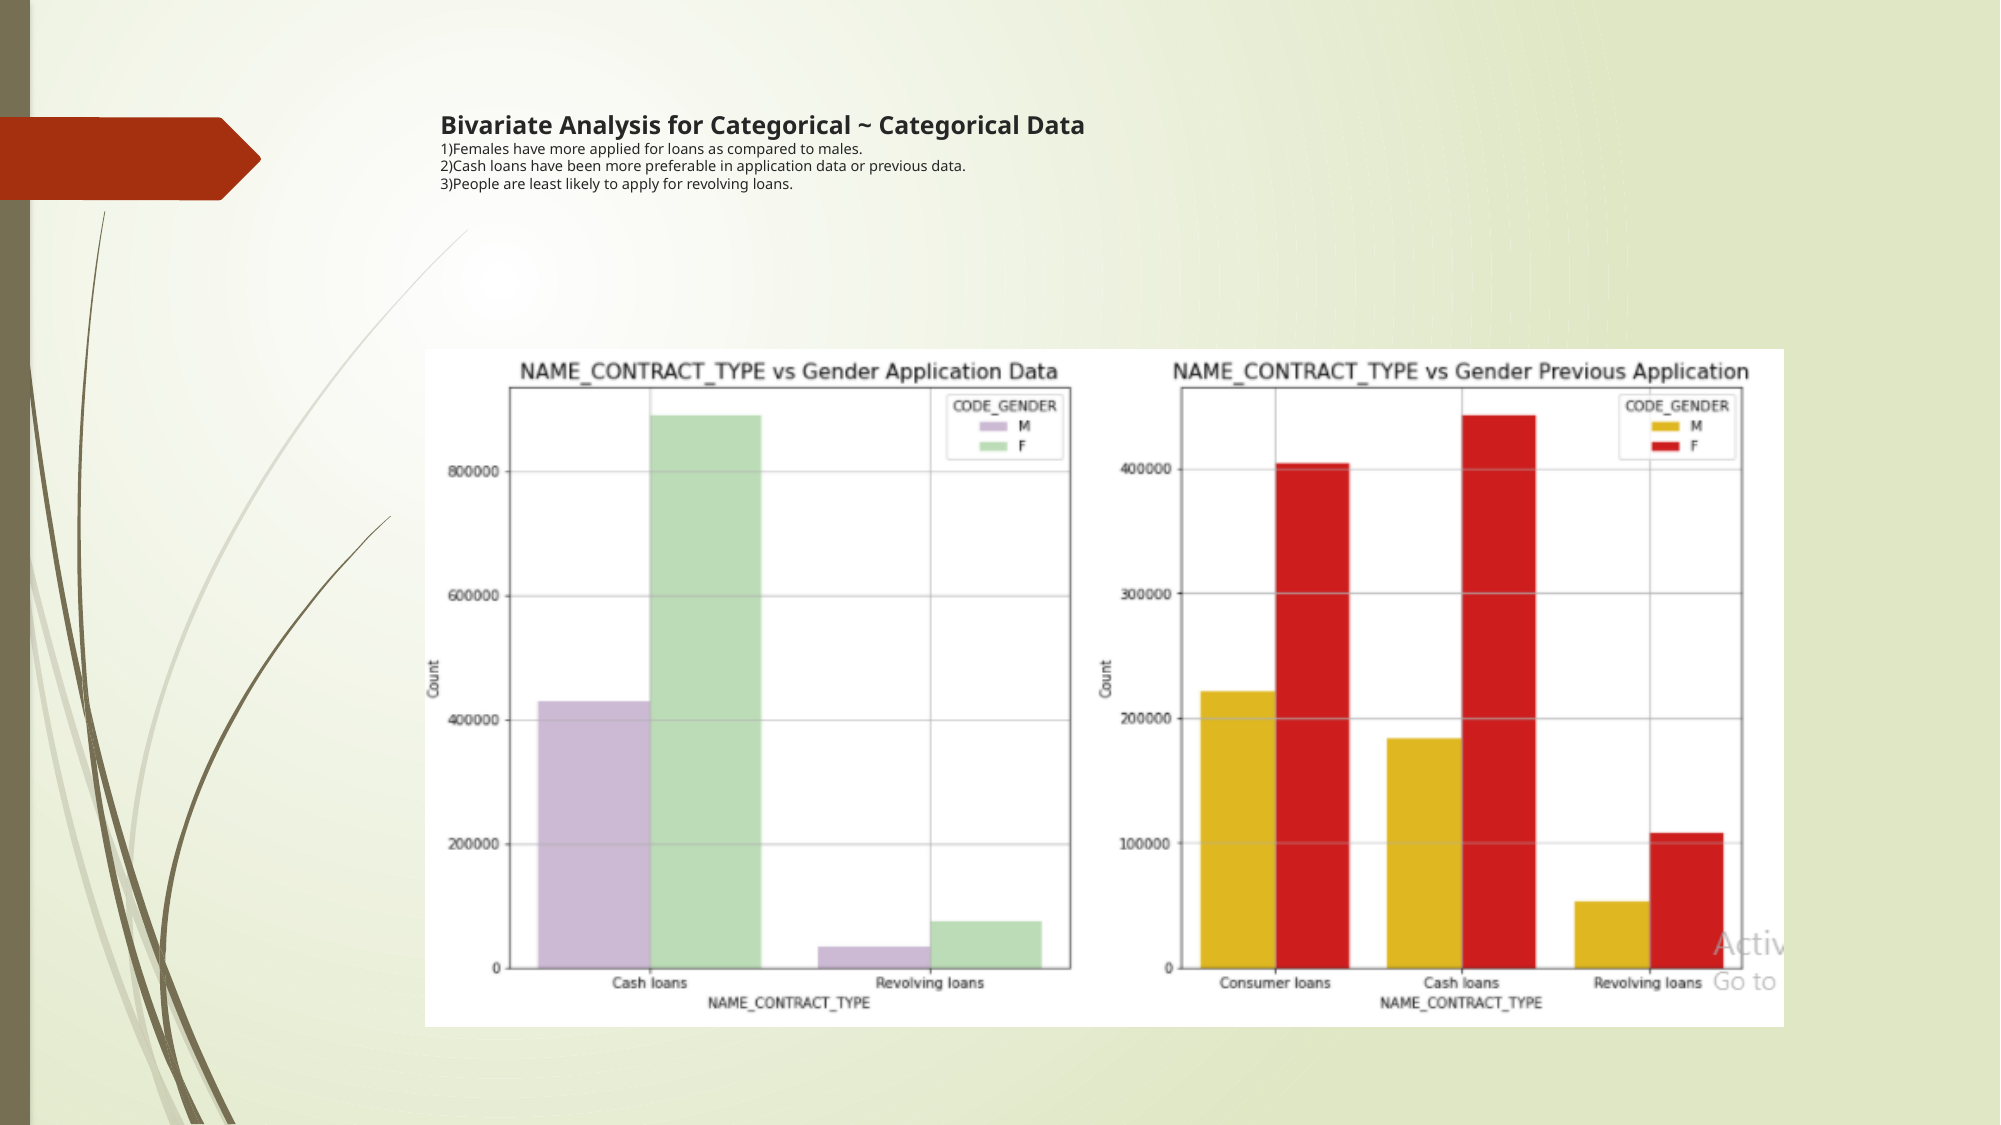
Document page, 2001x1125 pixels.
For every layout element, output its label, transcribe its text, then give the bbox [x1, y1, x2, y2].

title Bivariate Analysis for Categorical ~ Categorical Data 1)Females have more applied for loans as compared to males. 2)Cash loans have been more preferable in application data or previous data. 3)People are least likely to apply for revolving loans. [425, 102, 1888, 313]
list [425, 349, 1784, 1027]
